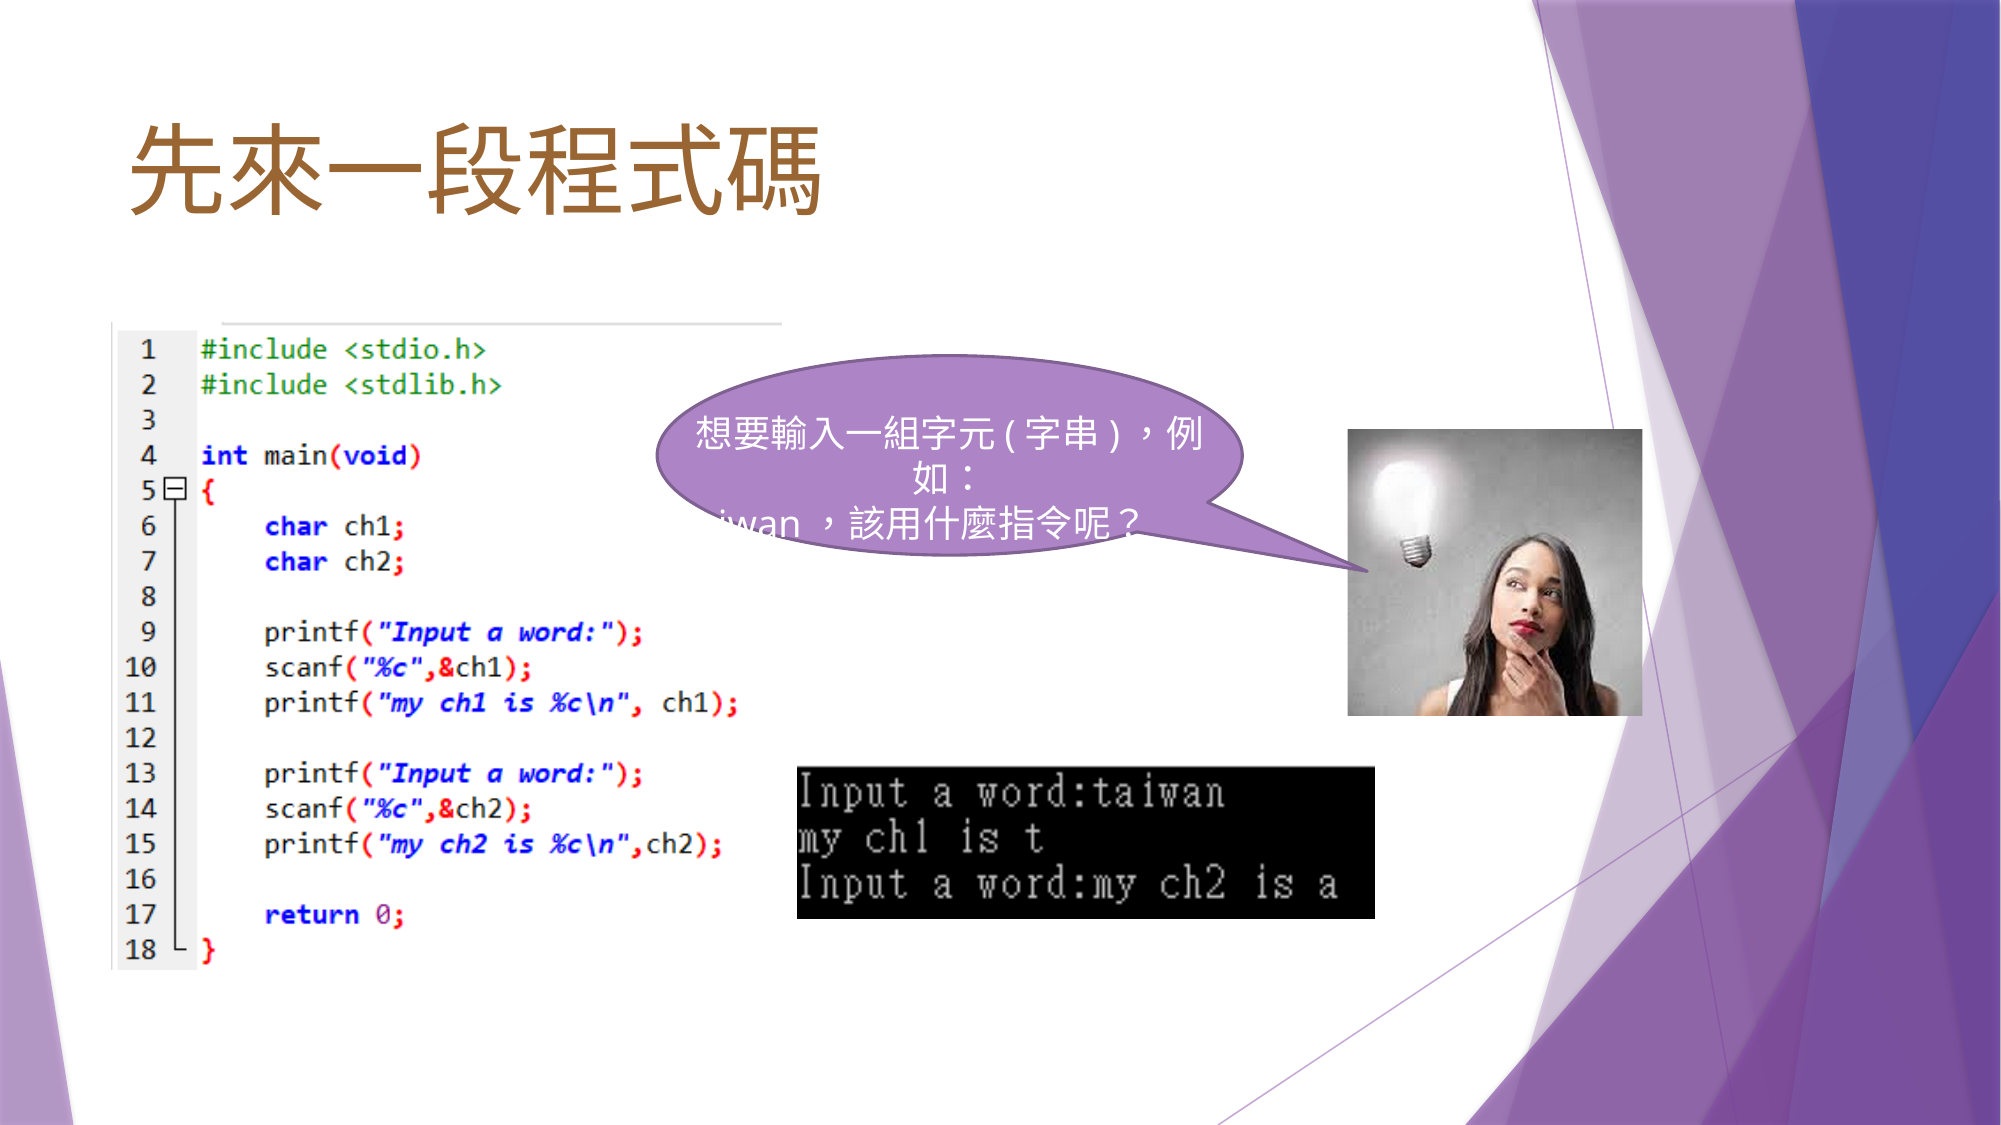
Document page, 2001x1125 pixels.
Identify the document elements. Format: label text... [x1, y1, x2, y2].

text_box [1231, 425, 1244, 486]
picture [1347, 429, 1643, 716]
text_box [1231, 510, 1342, 569]
title 先來一段程式碼 [111, 99, 1612, 225]
picture [110, 321, 782, 971]
text_box [870, 553, 1029, 557]
picture [796, 759, 1376, 920]
text_box 想要輸入一組字元(字串)，例如： taiwan，該⽤什麼指令呢？ [785, 402, 1231, 553]
text_box [785, 354, 1201, 402]
